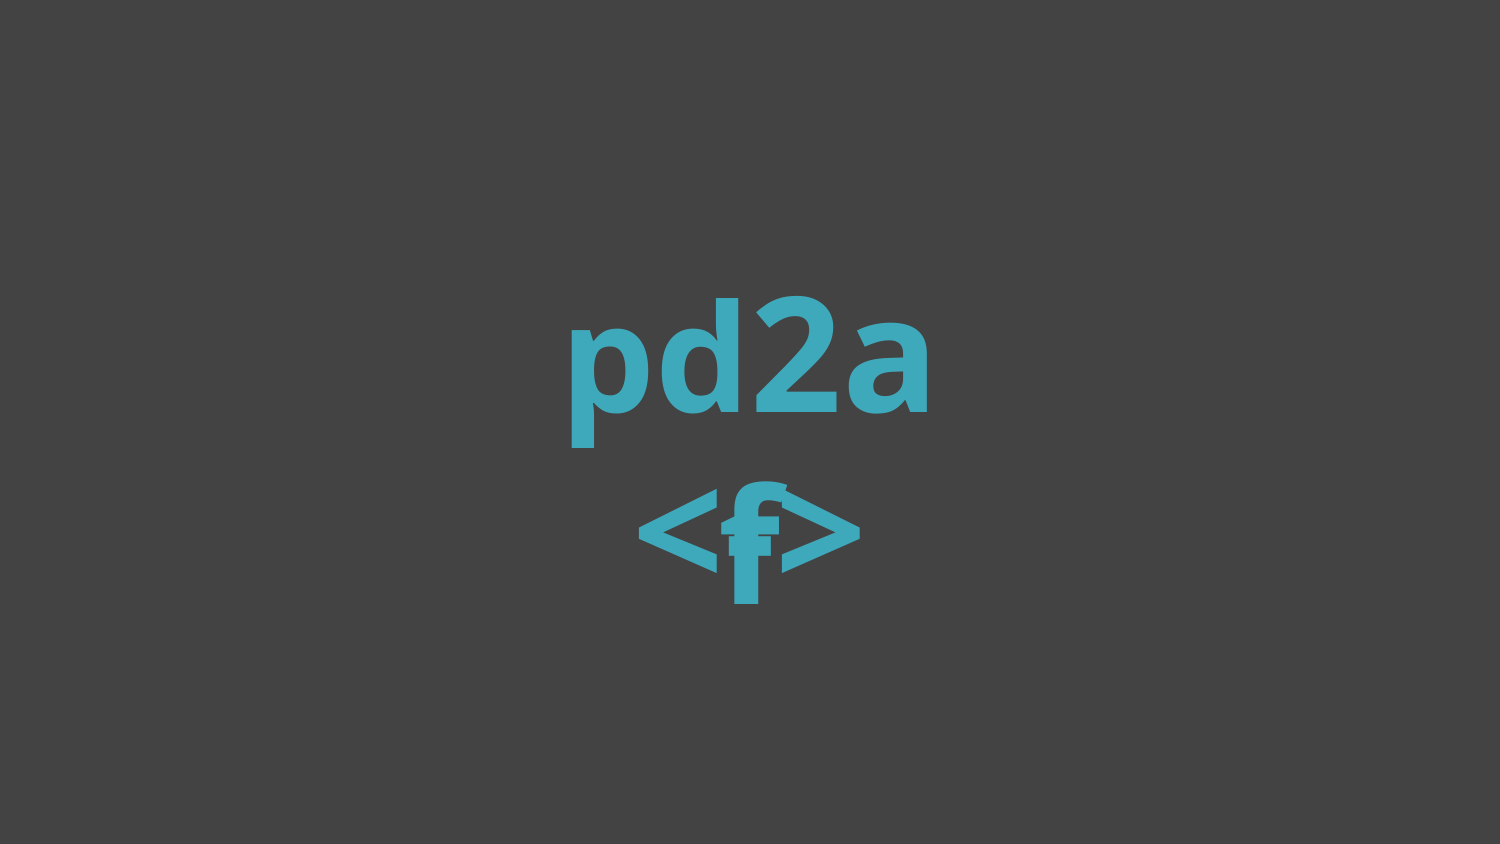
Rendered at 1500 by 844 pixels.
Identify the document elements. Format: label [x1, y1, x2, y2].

text_box [527, 244, 973, 632]
